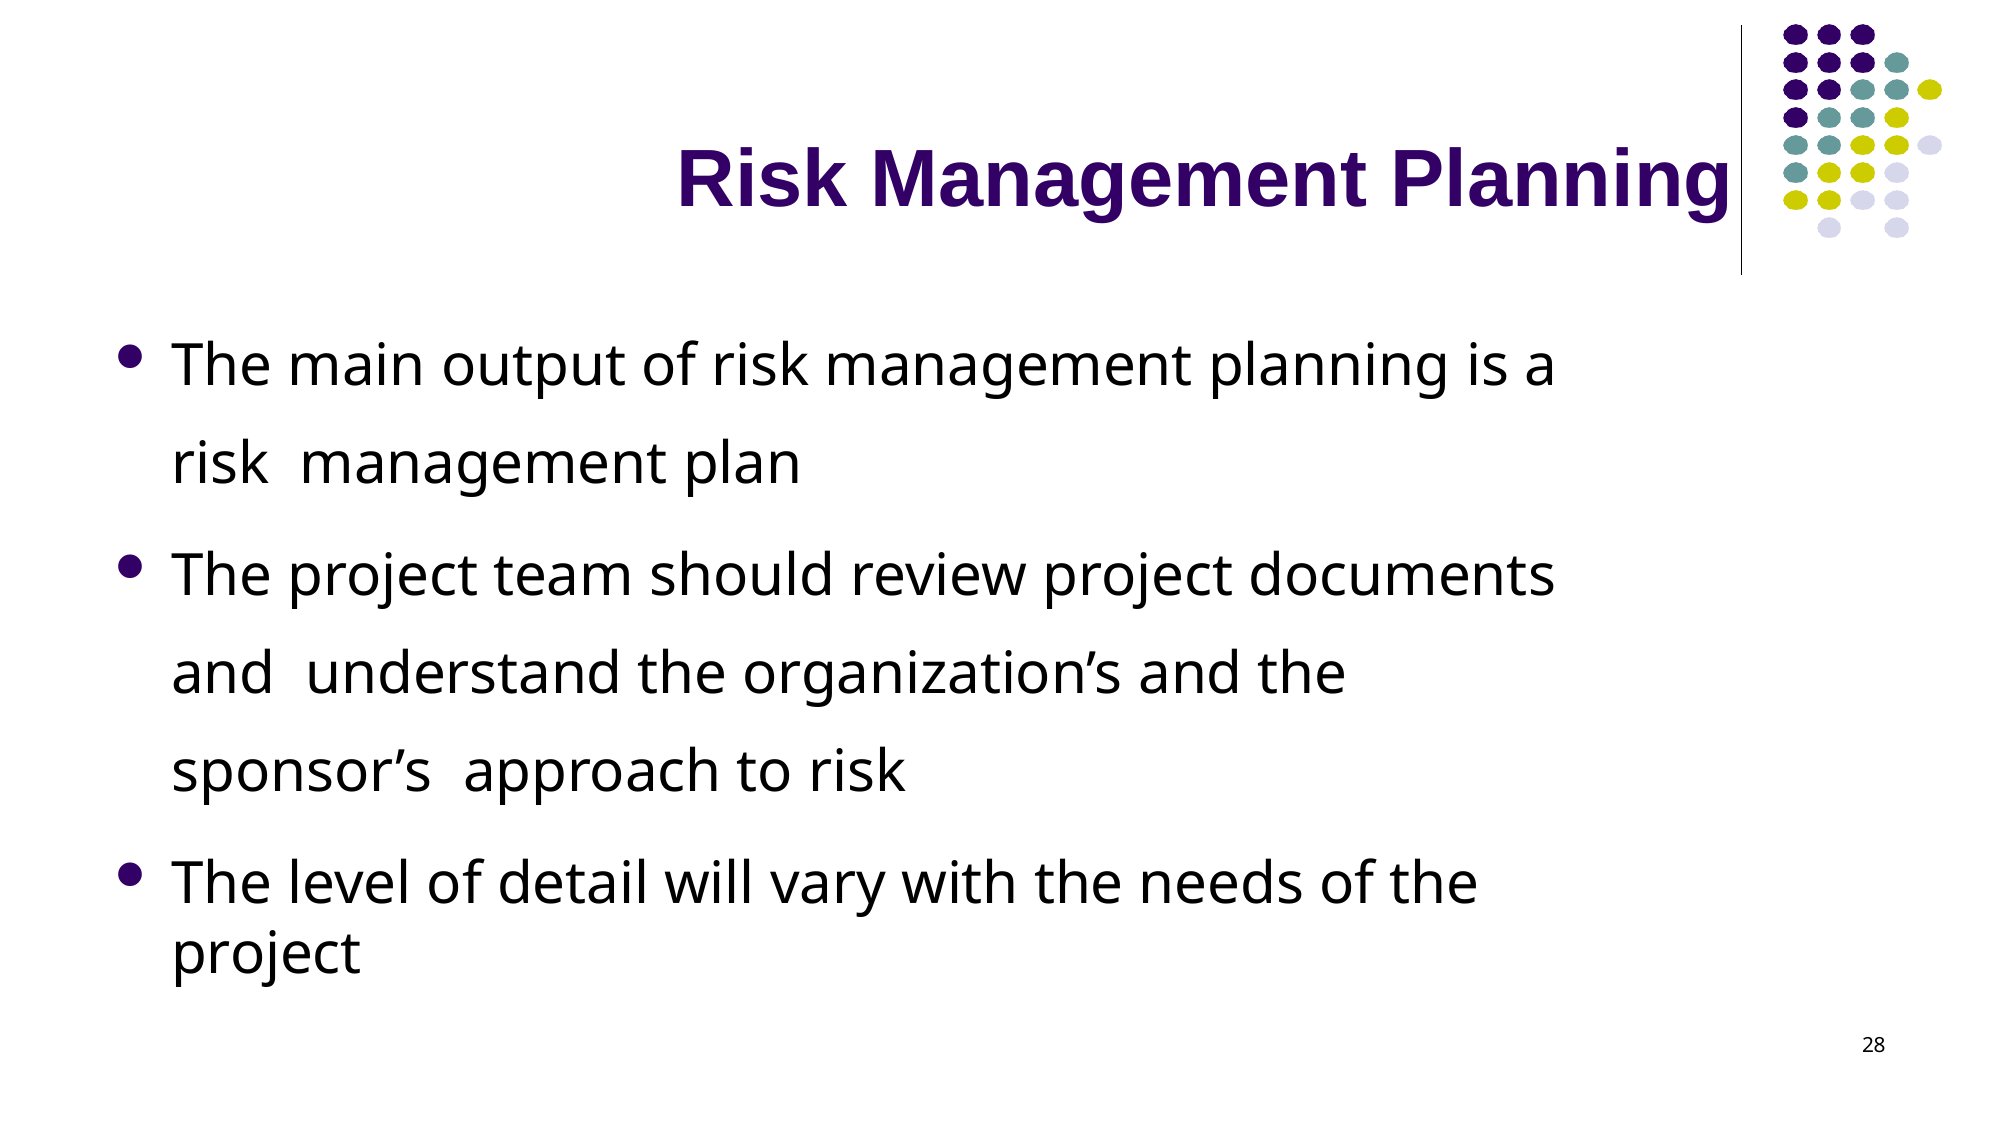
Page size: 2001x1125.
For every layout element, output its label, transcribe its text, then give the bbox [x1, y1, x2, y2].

picture [1817, 162, 1841, 183]
picture [1884, 52, 1909, 73]
picture [1850, 162, 1875, 183]
picture [1817, 217, 1841, 238]
picture [1884, 107, 1909, 128]
picture [1783, 52, 1808, 73]
picture [1884, 217, 1909, 238]
picture [1850, 107, 1875, 128]
picture [1850, 135, 1875, 155]
picture [1783, 135, 1808, 155]
picture [1783, 190, 1808, 210]
title Risk Management Planning [674, 123, 1737, 314]
picture [1817, 52, 1841, 73]
slide_number 28 [1855, 1032, 1892, 1125]
picture [1817, 190, 1841, 210]
picture [1884, 135, 1909, 155]
picture [1817, 107, 1841, 128]
picture [1817, 24, 1841, 45]
picture [1917, 79, 1942, 100]
picture [1783, 107, 1808, 128]
text_box The main output of risk management planning is a risk management plan The project team should review project documents and understand the organization’s and the sponsor’s approach to risk The level of detail will vary with the needs of the project [112, 296, 1602, 985]
picture [1850, 52, 1875, 73]
picture [1850, 24, 1875, 45]
picture [1884, 79, 1909, 100]
picture [1884, 190, 1909, 210]
picture [1783, 24, 1808, 45]
picture [1783, 79, 1808, 100]
picture [1850, 79, 1875, 100]
picture [1783, 162, 1808, 183]
picture [1817, 79, 1841, 100]
picture [1884, 162, 1909, 183]
picture [1917, 135, 1942, 155]
picture [1817, 135, 1841, 155]
picture [1850, 190, 1875, 210]
